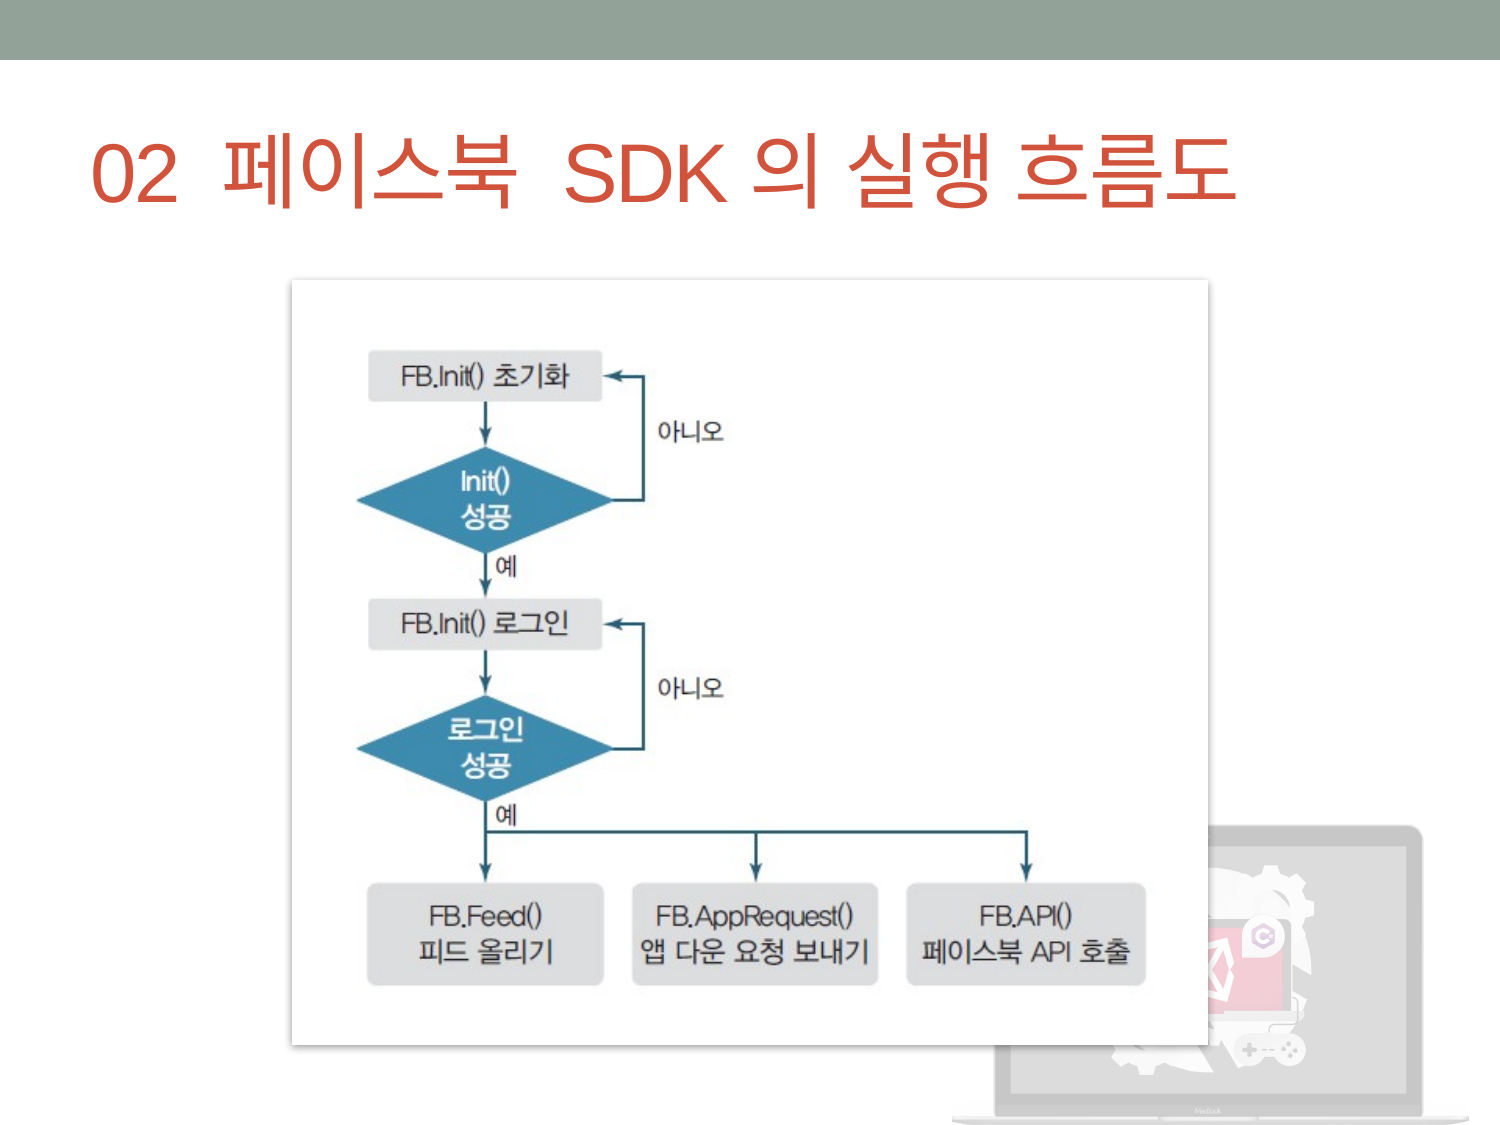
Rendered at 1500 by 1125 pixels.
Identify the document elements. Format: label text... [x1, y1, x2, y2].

title 02 페이스북 SDK의 실행 흐름도 [75, 87, 1425, 250]
picture [305, 294, 1469, 1125]
